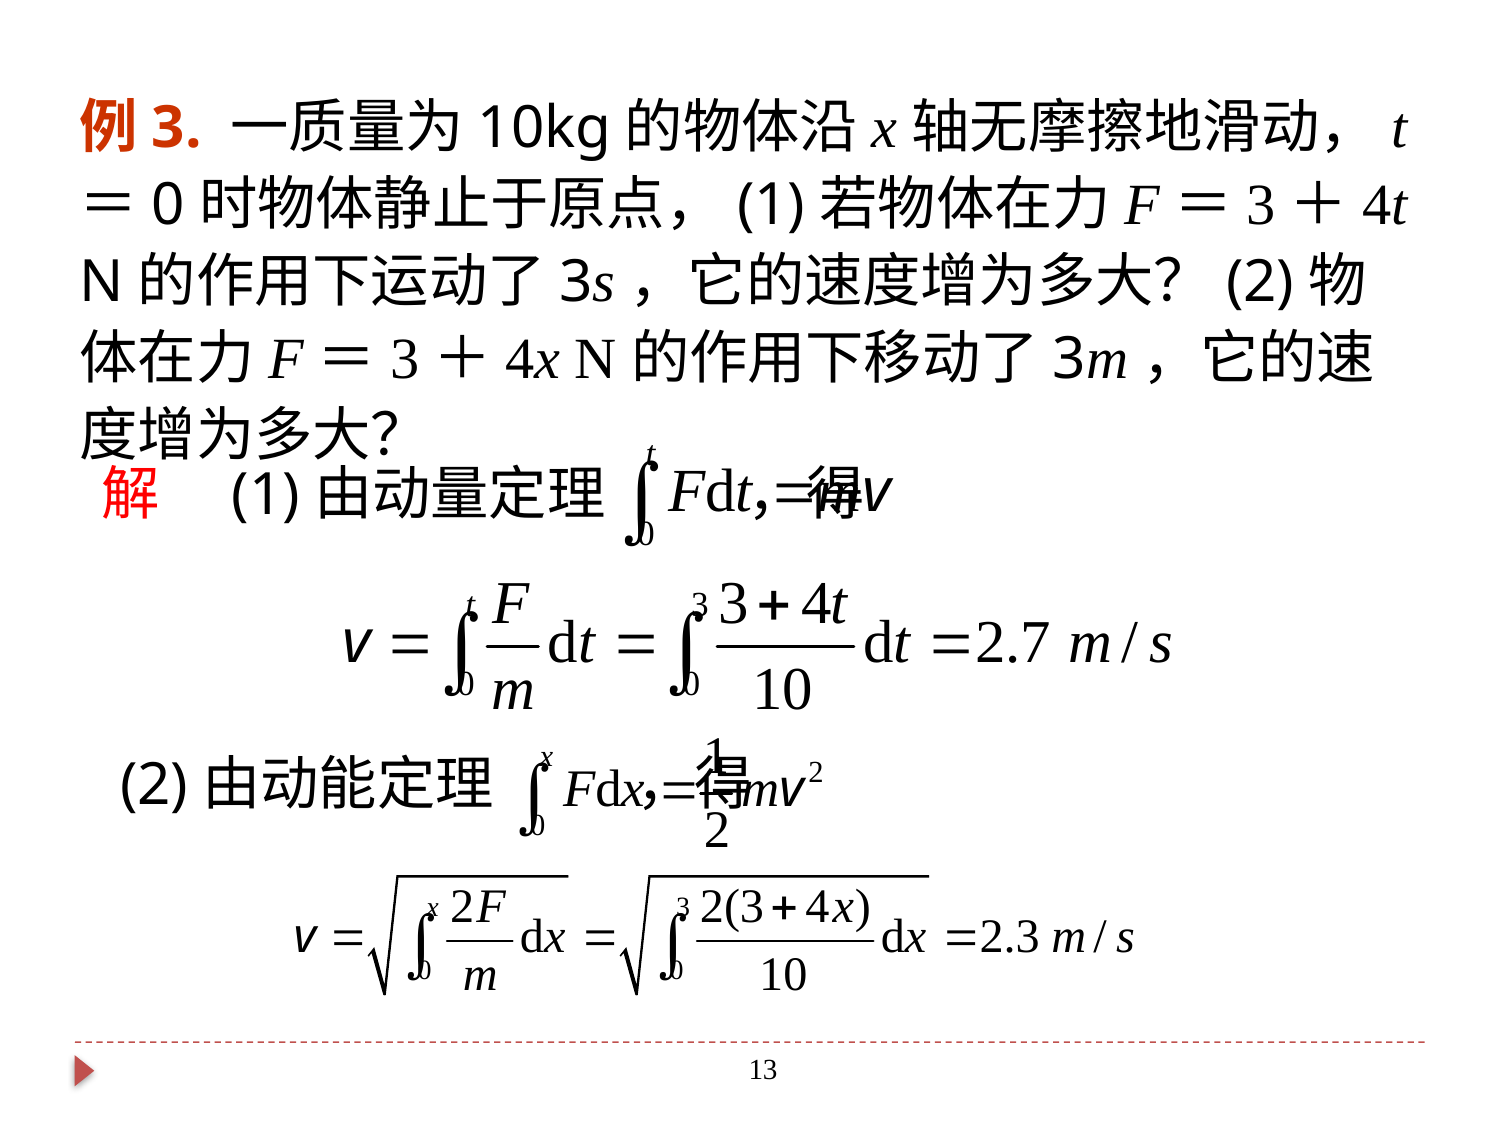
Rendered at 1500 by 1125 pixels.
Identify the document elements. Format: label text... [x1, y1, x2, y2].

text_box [285, 864, 1147, 1006]
text_box 例3. 一质量为10kg的物体沿x轴无摩擦地滑动，t＝0时物体静止于原点，(1)若物体在力F＝3＋4t N的作用下运动了3s，它的速度增为多大？(2)物体在力F＝3＋4x N的作用下移动了3m，它的速度增为多大？ [64, 75, 1431, 475]
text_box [86, 424, 1376, 558]
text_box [331, 565, 1188, 724]
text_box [104, 722, 1044, 860]
footer 13 [475, 1042, 1051, 1103]
